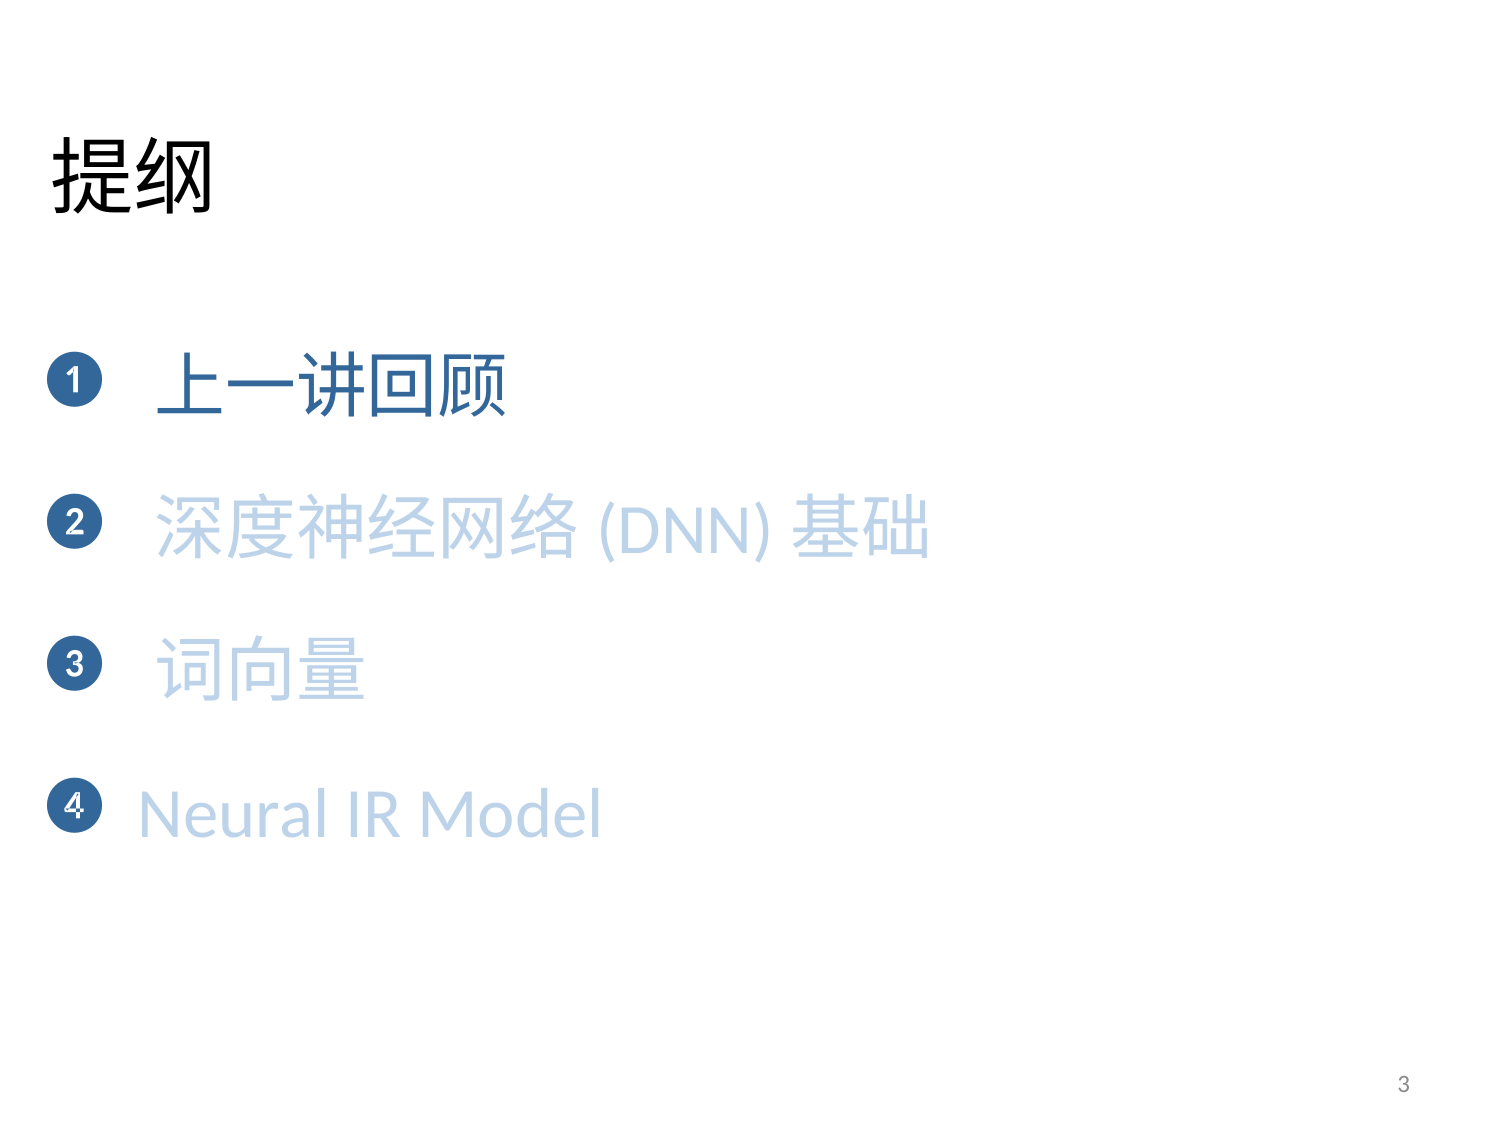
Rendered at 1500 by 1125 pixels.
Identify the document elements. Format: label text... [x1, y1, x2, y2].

title 提纲 [34, 16, 1385, 232]
text_box 上一讲回顾 深度神经网络(DNN)基础 词向量 Neural IR Model [22, 291, 1418, 1067]
slide_number 3 [1074, 1062, 1425, 1103]
